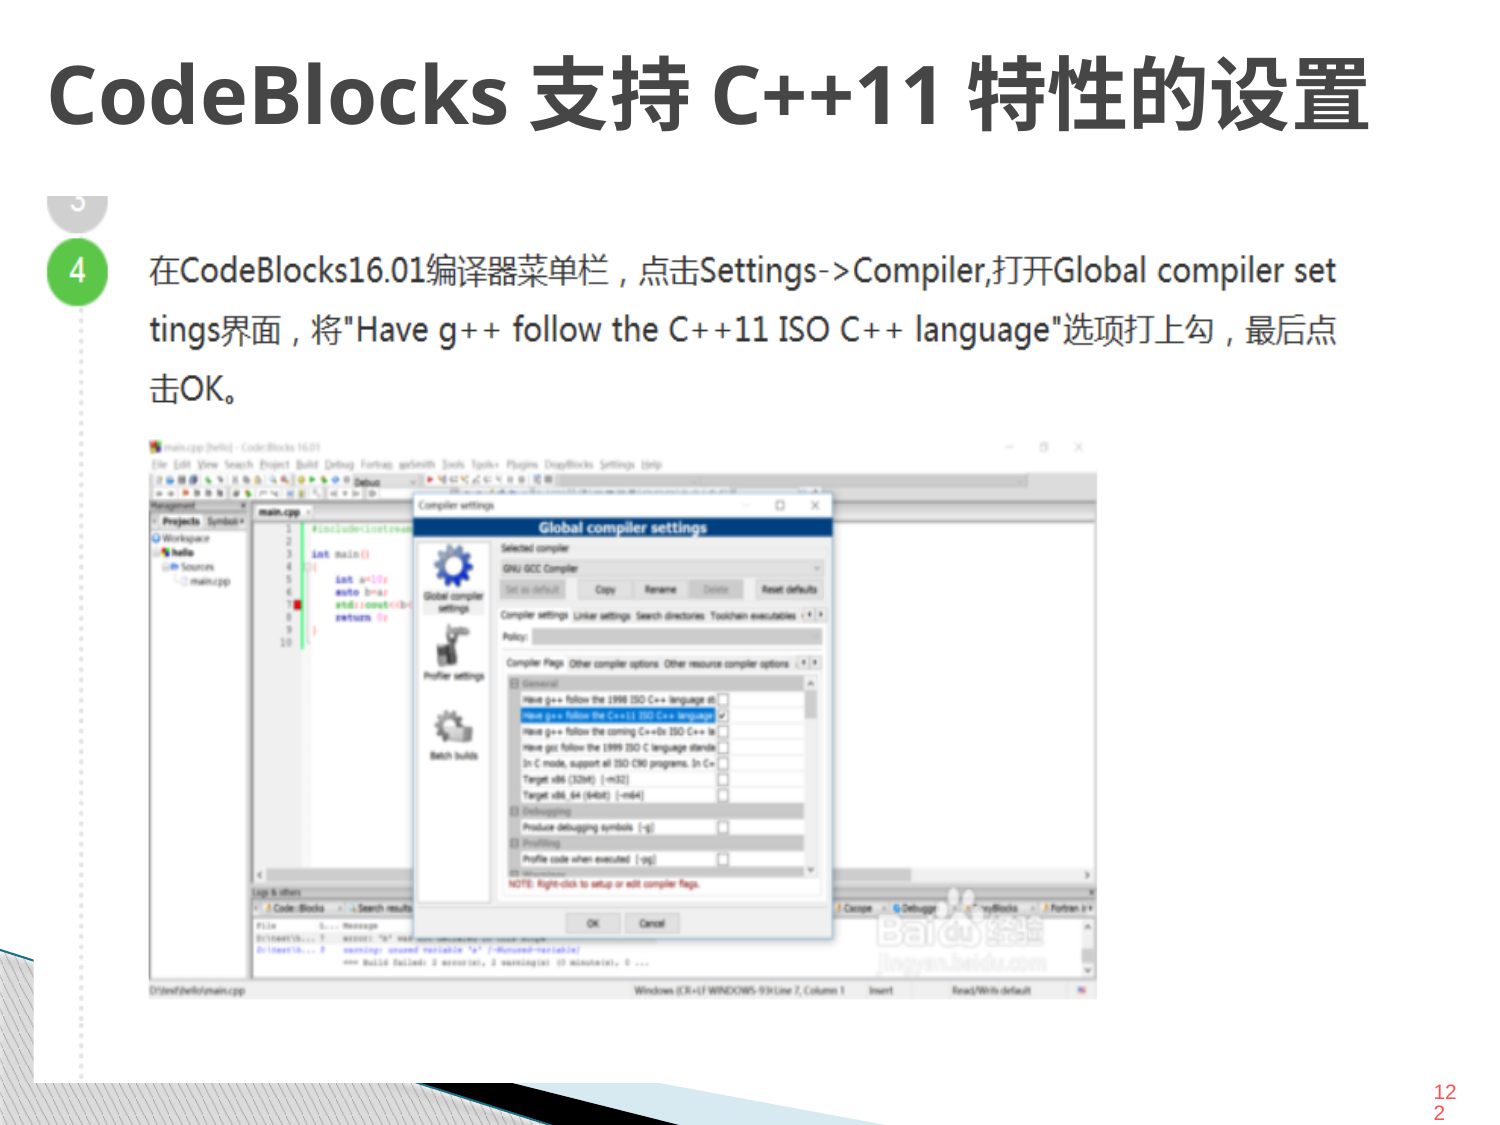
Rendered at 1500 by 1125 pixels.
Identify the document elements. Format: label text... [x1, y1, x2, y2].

slide_number 122 [1418, 1051, 1479, 1112]
picture [33, 195, 1377, 1083]
title CodeBlocks支持C++11特性的设置 [31, 23, 1419, 161]
